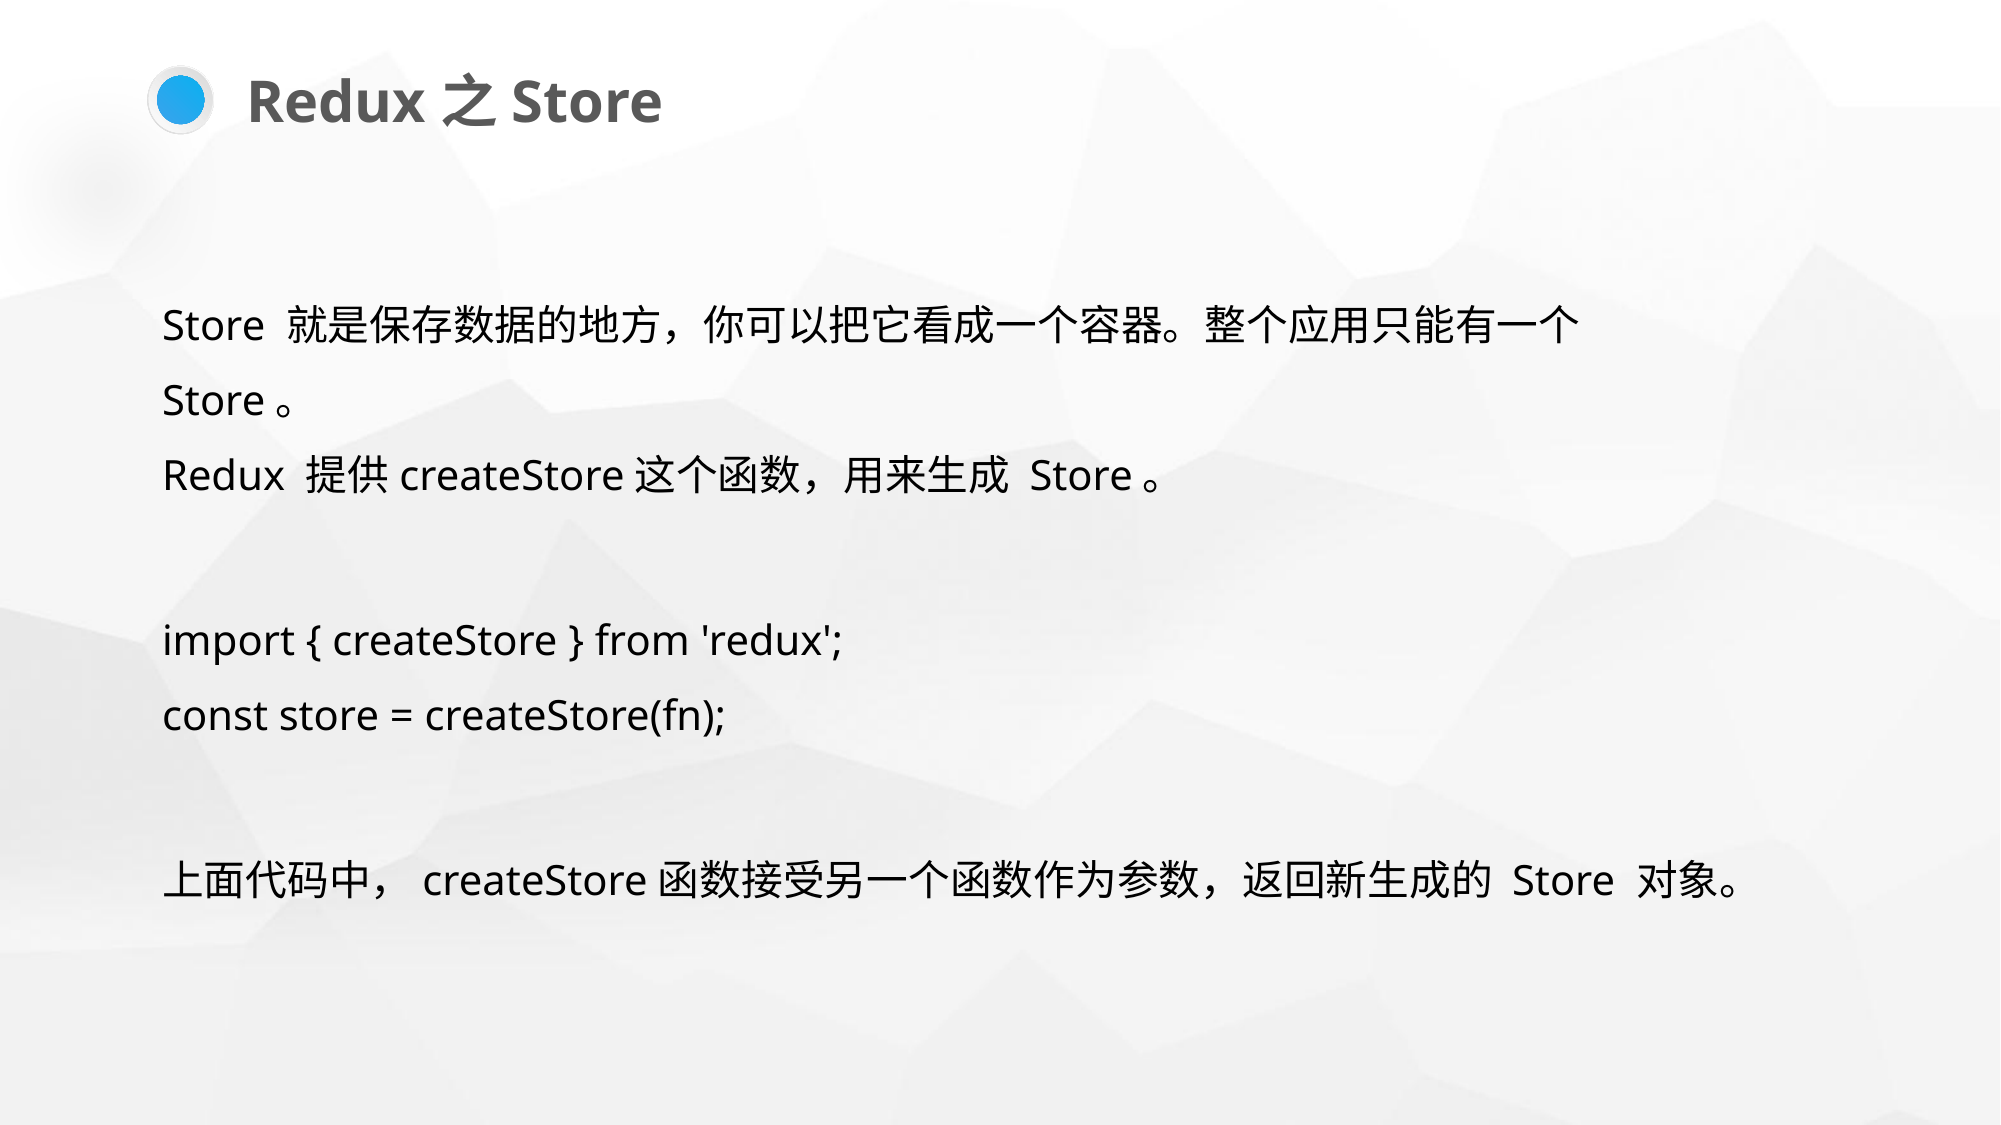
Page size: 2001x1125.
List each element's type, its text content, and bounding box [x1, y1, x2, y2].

picture [0, 0, 2001, 1125]
text_box Redux之Store [213, 56, 782, 143]
text_box Store 就是保存数据的地方，你可以把它看成一个容器。整个应用只能有一个 Store。 Redux 提供createStore这个函数，用来生成 Store。 import { createStore } from 'redux'; const store = createStore(fn); 上面代码中，createStore函数接受另一个函数作为参数，返回新生成的 Store 对象。 [147, 266, 1764, 912]
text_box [147, 65, 215, 135]
